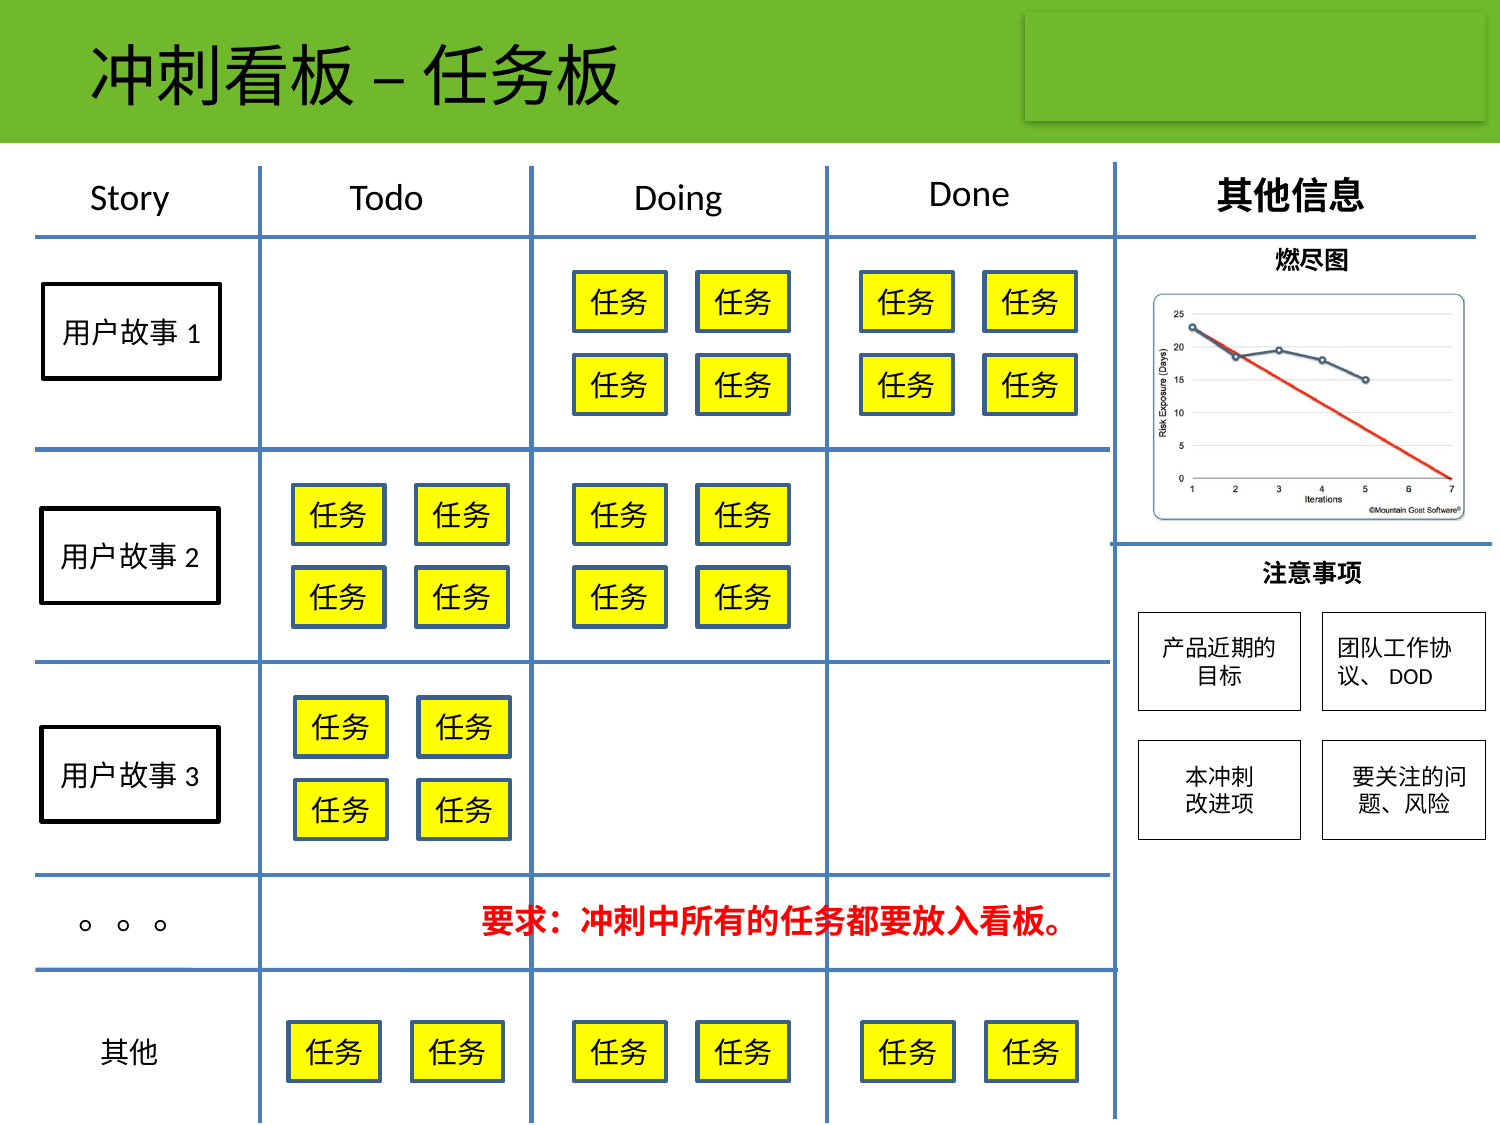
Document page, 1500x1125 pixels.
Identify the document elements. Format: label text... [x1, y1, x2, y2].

text_box 任务 [695, 353, 791, 416]
text_box 任务 [859, 270, 955, 333]
text_box 。。。 [64, 885, 207, 945]
text_box 团队工作协议、DOD [1322, 612, 1486, 711]
text_box 任务 [982, 270, 1078, 333]
text_box 任务 [695, 1020, 791, 1083]
text_box 要求：冲刺中所有的任务都要放入看板。 [462, 884, 527, 968]
text_box 任务 [695, 270, 791, 333]
text_box 任务 [859, 353, 955, 416]
text_box 任务 [410, 1020, 505, 1083]
picture [0, 0, 1500, 1125]
text_box 燃尽图 [1260, 244, 1365, 282]
text_box 任务 [291, 565, 387, 629]
text_box 任务 [414, 483, 510, 546]
text_box 任务 [286, 1020, 382, 1083]
text_box 用户故事1 [41, 282, 222, 381]
text_box 任务 [982, 353, 1078, 416]
title 冲刺看板 – 任务板 [75, 26, 911, 111]
text_box 本冲刺 改进项 [1138, 740, 1301, 840]
text_box 任务 [416, 778, 512, 841]
text_box 任务 [860, 1020, 956, 1083]
text_box Doing [619, 165, 738, 225]
text_box 任务 [984, 1020, 1079, 1083]
text_box 要求：冲刺中所有的任务都要放入看板。 [831, 884, 1099, 968]
text_box 任务 [293, 695, 389, 759]
text_box 产品近期的目标 [1138, 612, 1301, 711]
text_box 用户故事2 [39, 506, 221, 605]
text_box 任务 [414, 565, 510, 629]
text_box 任务 [291, 483, 387, 546]
text_box 任务 [572, 270, 668, 333]
text_box 任务 [572, 1020, 668, 1083]
text_box 任务 [695, 565, 791, 629]
text_box 注意事项 [1247, 552, 1377, 595]
text_box 要求：冲刺中所有的任务都要放入看板。 [535, 884, 822, 968]
text_box 任务 [293, 778, 389, 841]
text_box Story [75, 165, 185, 226]
text_box Todo [334, 165, 439, 226]
text_box 要关注的问题、风险 [1322, 740, 1486, 840]
text_box 任务 [416, 695, 512, 759]
text_box 其他 [39, 1003, 221, 1101]
text_box 用户故事3 [39, 725, 221, 824]
text_box Done [914, 162, 1026, 222]
text_box 任务 [572, 483, 668, 546]
text_box 任务 [572, 565, 668, 629]
text_box 任务 [572, 353, 668, 416]
text_box 任务 [695, 483, 791, 546]
text_box 其他信息 [1201, 164, 1381, 225]
